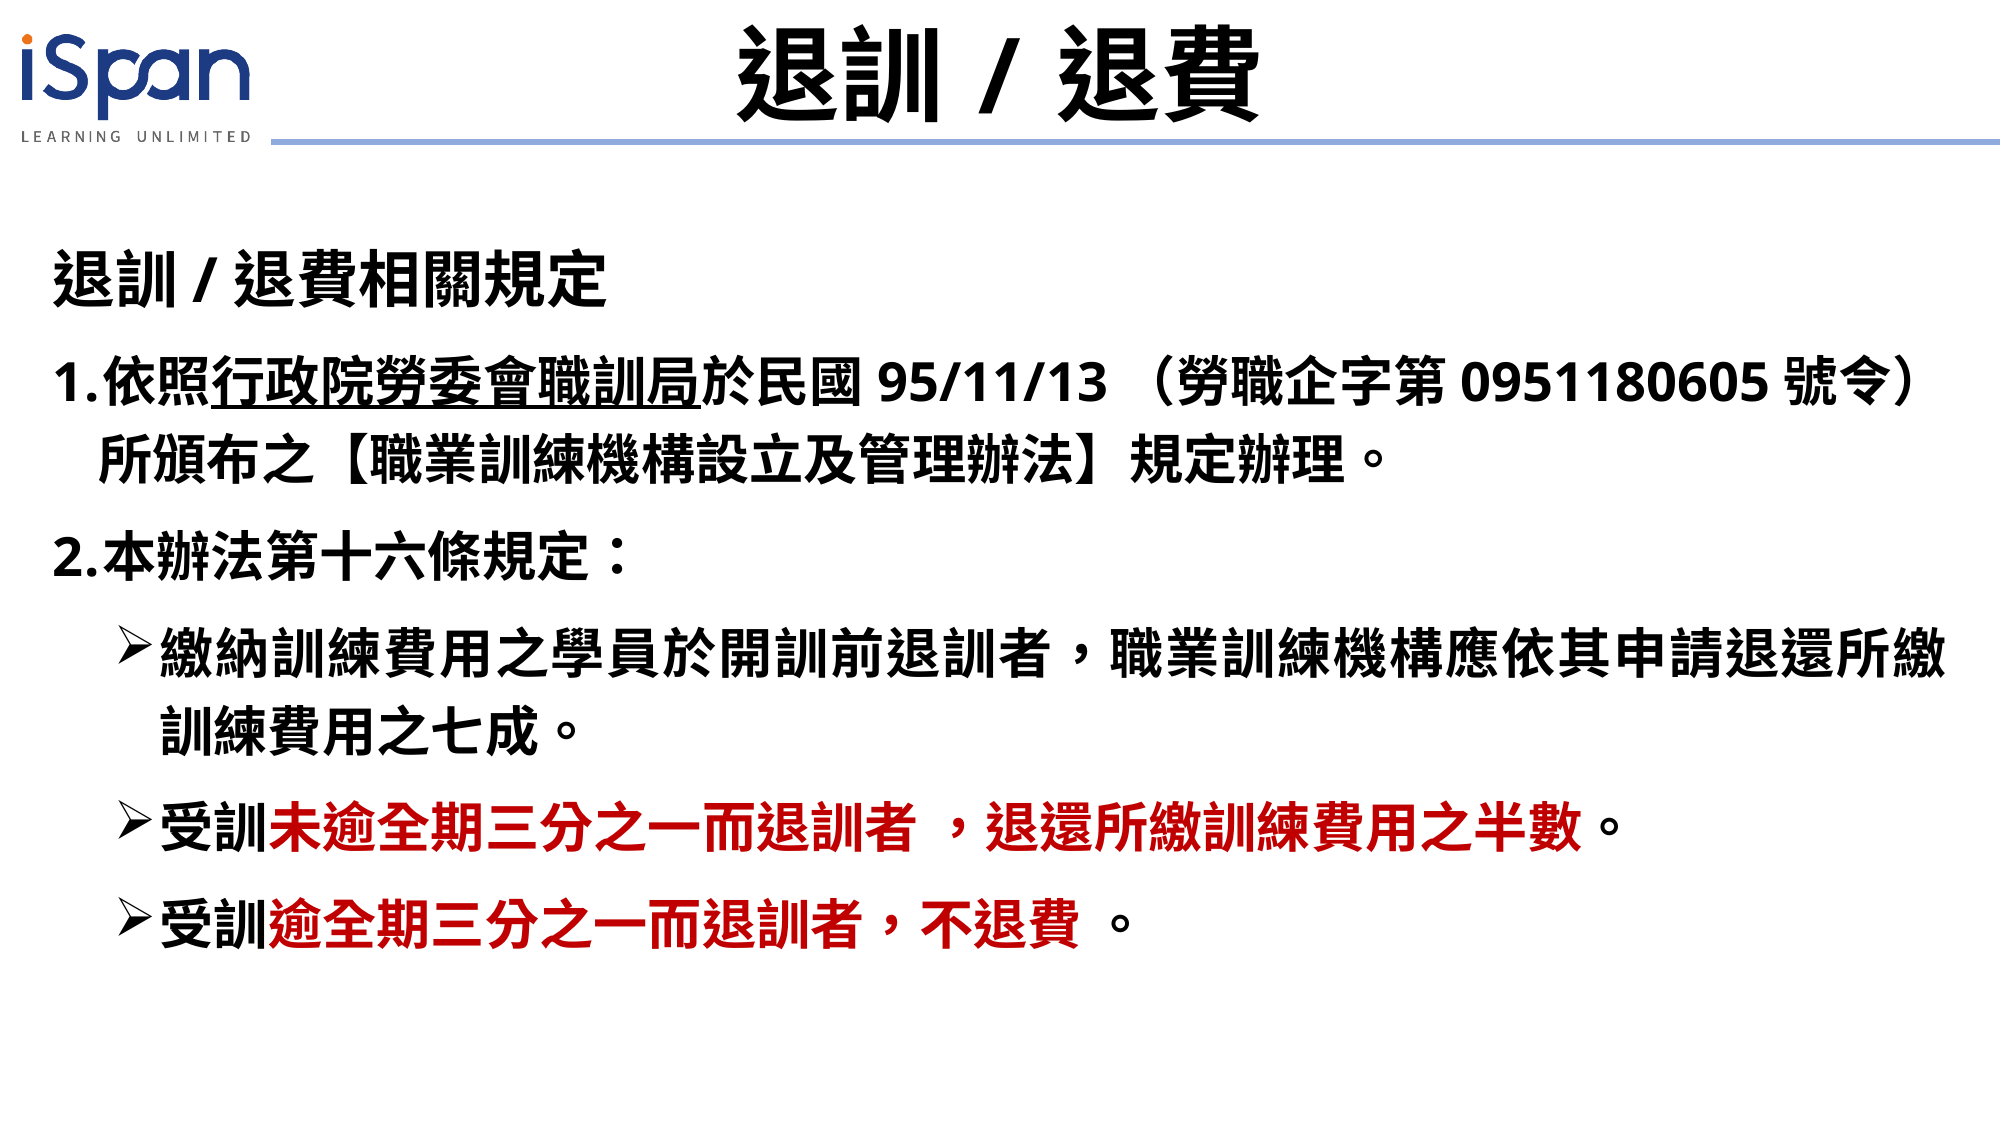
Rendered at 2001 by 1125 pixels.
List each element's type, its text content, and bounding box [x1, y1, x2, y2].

text_box 退訓/退費相關規定 依照行政院勞委會職訓局於民國95/11/13（勞職企字第0951180605號令）所頒布之【職業訓練機構設立及管理辦法】規定辦理。 本辦法第十六條規定： 繳納訓練費用之學員於開訓前退訓者，職業訓練機構應依其申請退還所繳訓練費用之七成。 受訓未逾全期三分之一而退訓者 ，退還所繳訓練費用之半數。 受訓逾全期三分之一而退訓者，不退費 。 [38, 217, 1962, 964]
title 退訓/退費 [368, 1, 1632, 139]
picture [22, 34, 251, 142]
